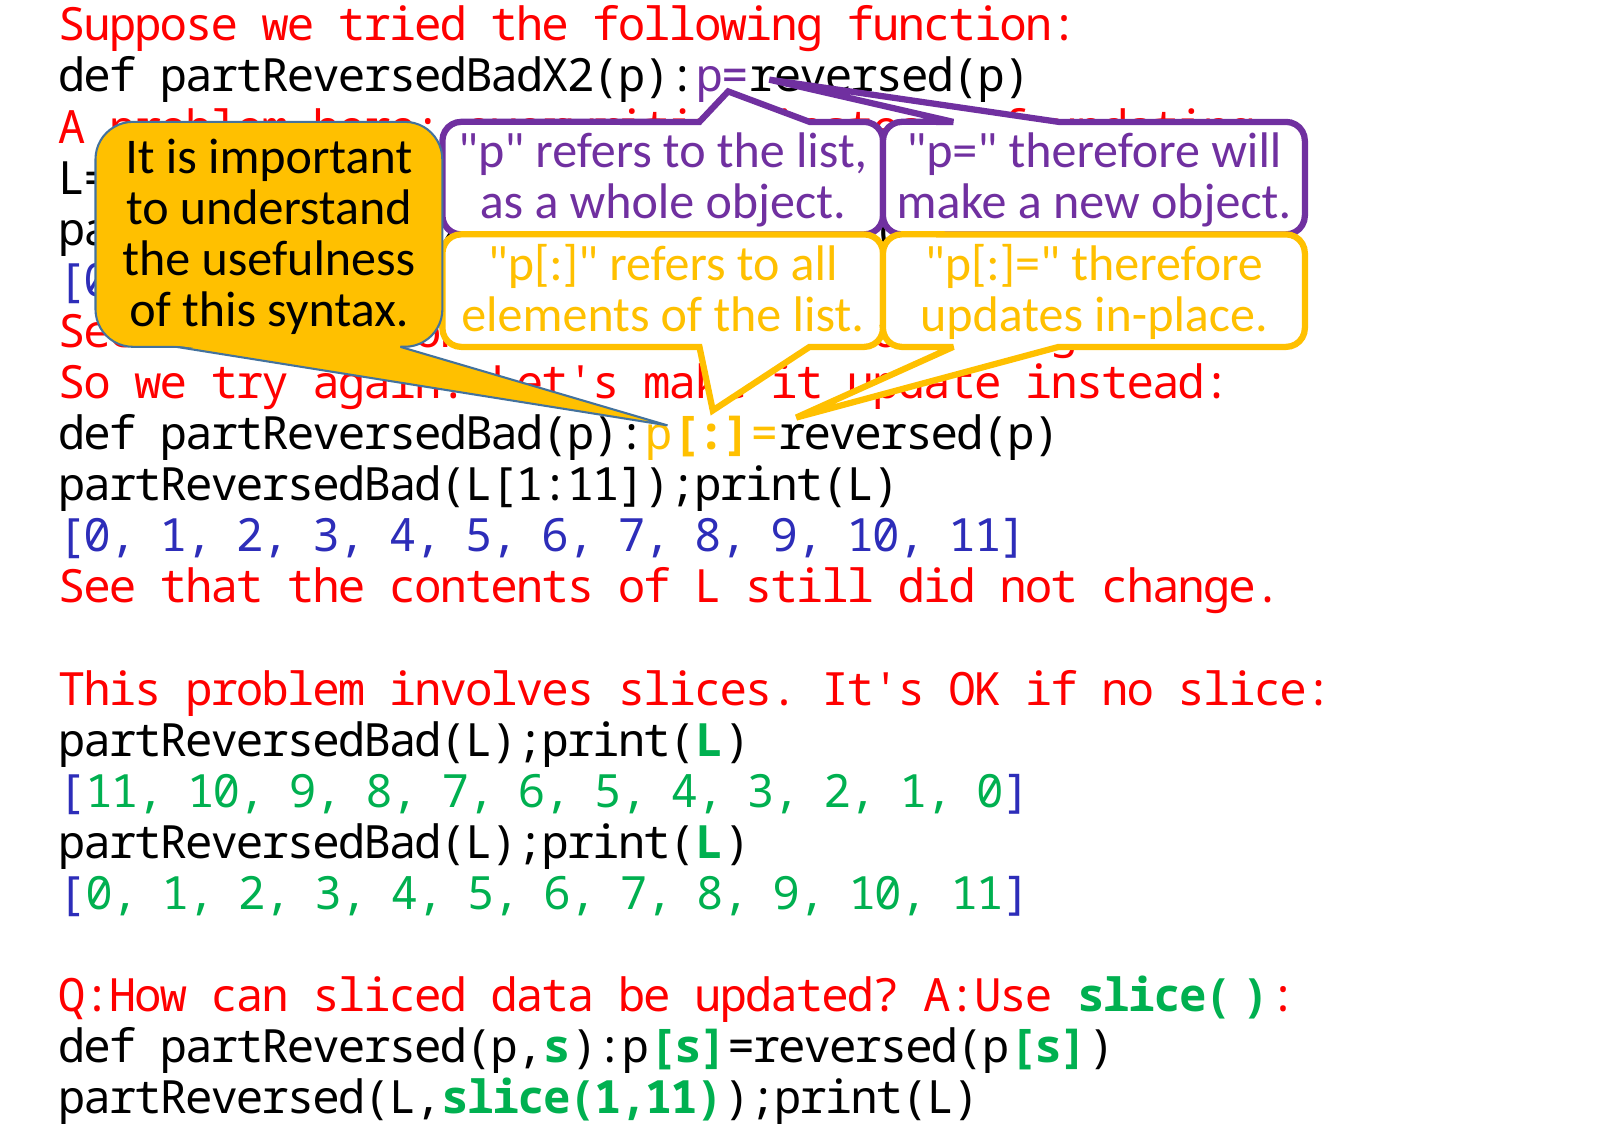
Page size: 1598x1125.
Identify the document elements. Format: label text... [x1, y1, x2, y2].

list Suppose we tried the following function: def partReversedBadX2(p):p=reversed(p) A problem here: overwriting instead of updating. L=list(range(12))# We'll try changing L: partReversedBadX2(L[1:11]);print(L) [0, 1, 2, 3, 4, 5, 6, 7, 8, 9, 10, 11] See that the contents of L did not change. So we try again. Let's make it update instead: def partReversedBad(p):p[:]=reversed(p) partReversedBad(L[1:11]);print(L) [0, 1, 2, 3, 4, 5, 6, 7, 8, 9, 10, 11] See that the contents of L still did not change. This problem involves slices. It's OK if no slice: partReversedBad(L);print(L) [11, 10, 9, 8, 7, 6, 5, 4, 3, 2, 1, 0] partReversedBad(L);print(L) [0, 1, 2, 3, 4, 5, 6, 7, 8, 9, 10, 11] Q:How can sliced data be updated? A:Use slice( ): def partReversed(p,s):p[s]=reversed(p[s]) partReversed(L,slice(1,11));print(L) [57, 0, 1543, 1125]
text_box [95, 121, 1305, 405]
